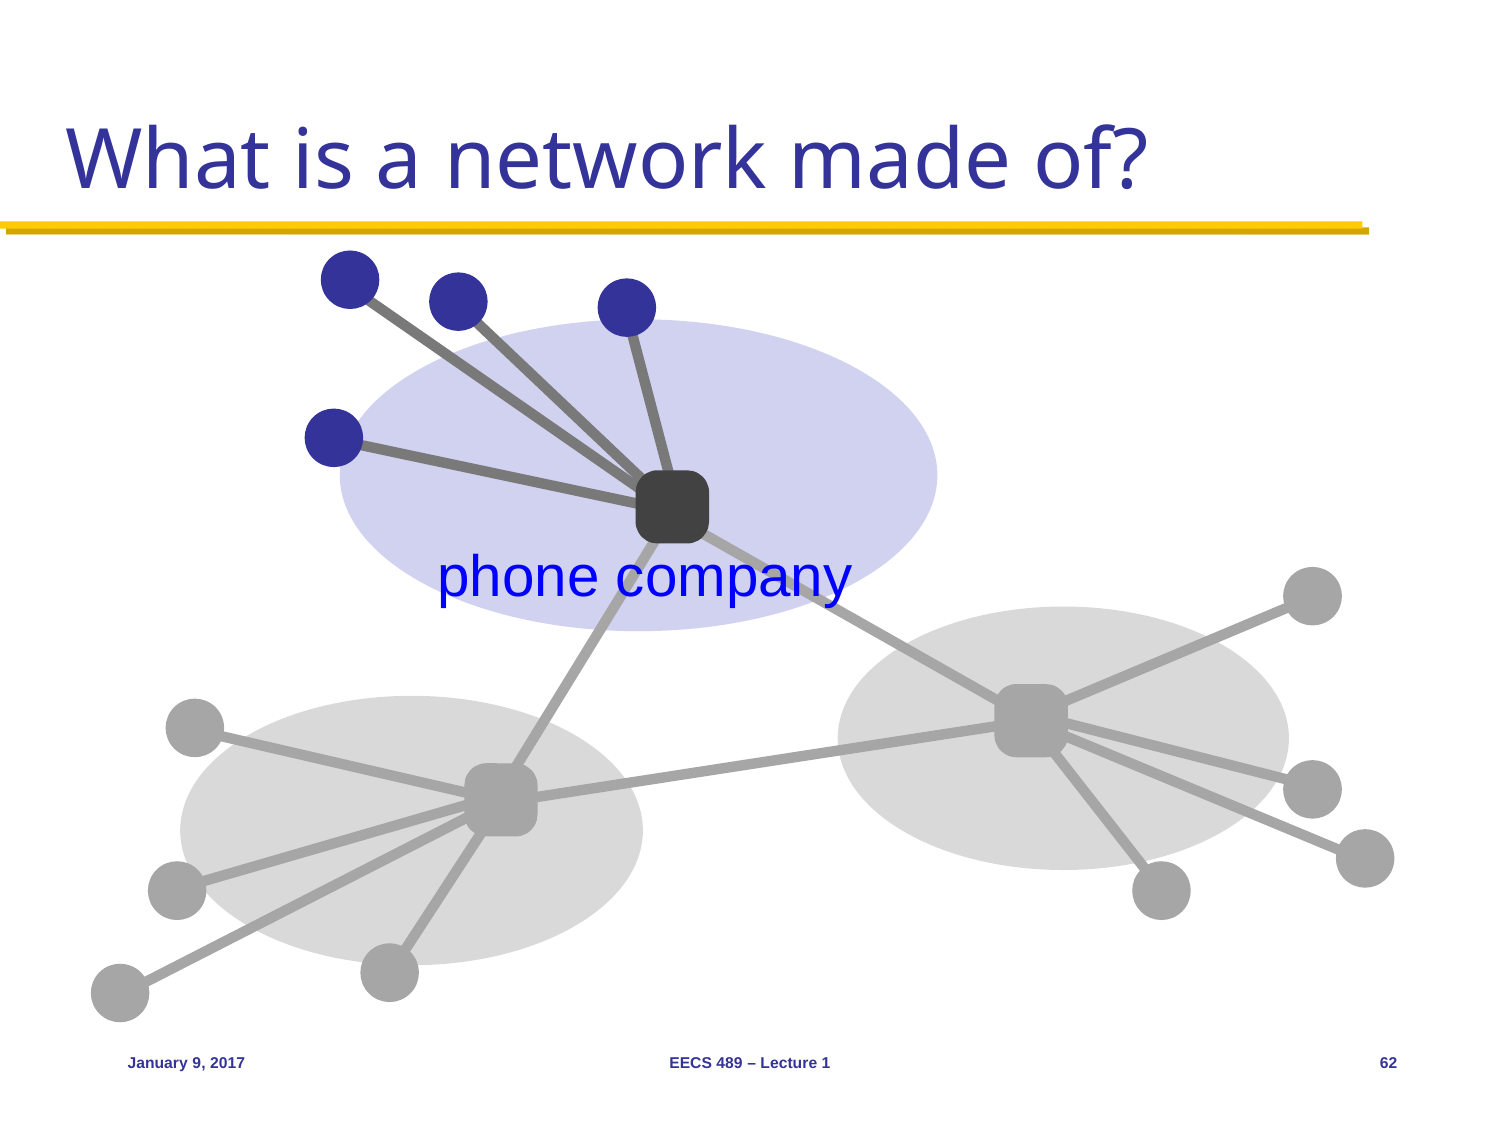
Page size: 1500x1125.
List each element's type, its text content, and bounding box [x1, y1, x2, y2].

text_box [429, 272, 488, 331]
text_box [837, 606, 1289, 871]
text_box [304, 408, 364, 468]
slide_number 62 [1312, 1024, 1413, 1101]
text_box [339, 319, 938, 532]
text_box [502, 614, 776, 632]
text_box [360, 943, 419, 1003]
text_box [1335, 829, 1395, 888]
text_box [1132, 861, 1191, 921]
text_box [320, 250, 380, 310]
text_box [635, 470, 710, 532]
text_box [90, 963, 150, 1023]
text_box phone company [316, 532, 974, 614]
text_box [147, 861, 207, 921]
text_box [597, 278, 657, 337]
text_box [464, 763, 538, 837]
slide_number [112, 1024, 426, 1101]
text_box [180, 695, 643, 966]
text_box [165, 698, 225, 758]
title What is a network made of? [49, 24, 1451, 213]
text_box [1283, 566, 1342, 626]
text_box [994, 684, 1068, 758]
footer EECS 489 – Lecture 1 [512, 1024, 988, 1101]
text_box [1283, 760, 1342, 819]
